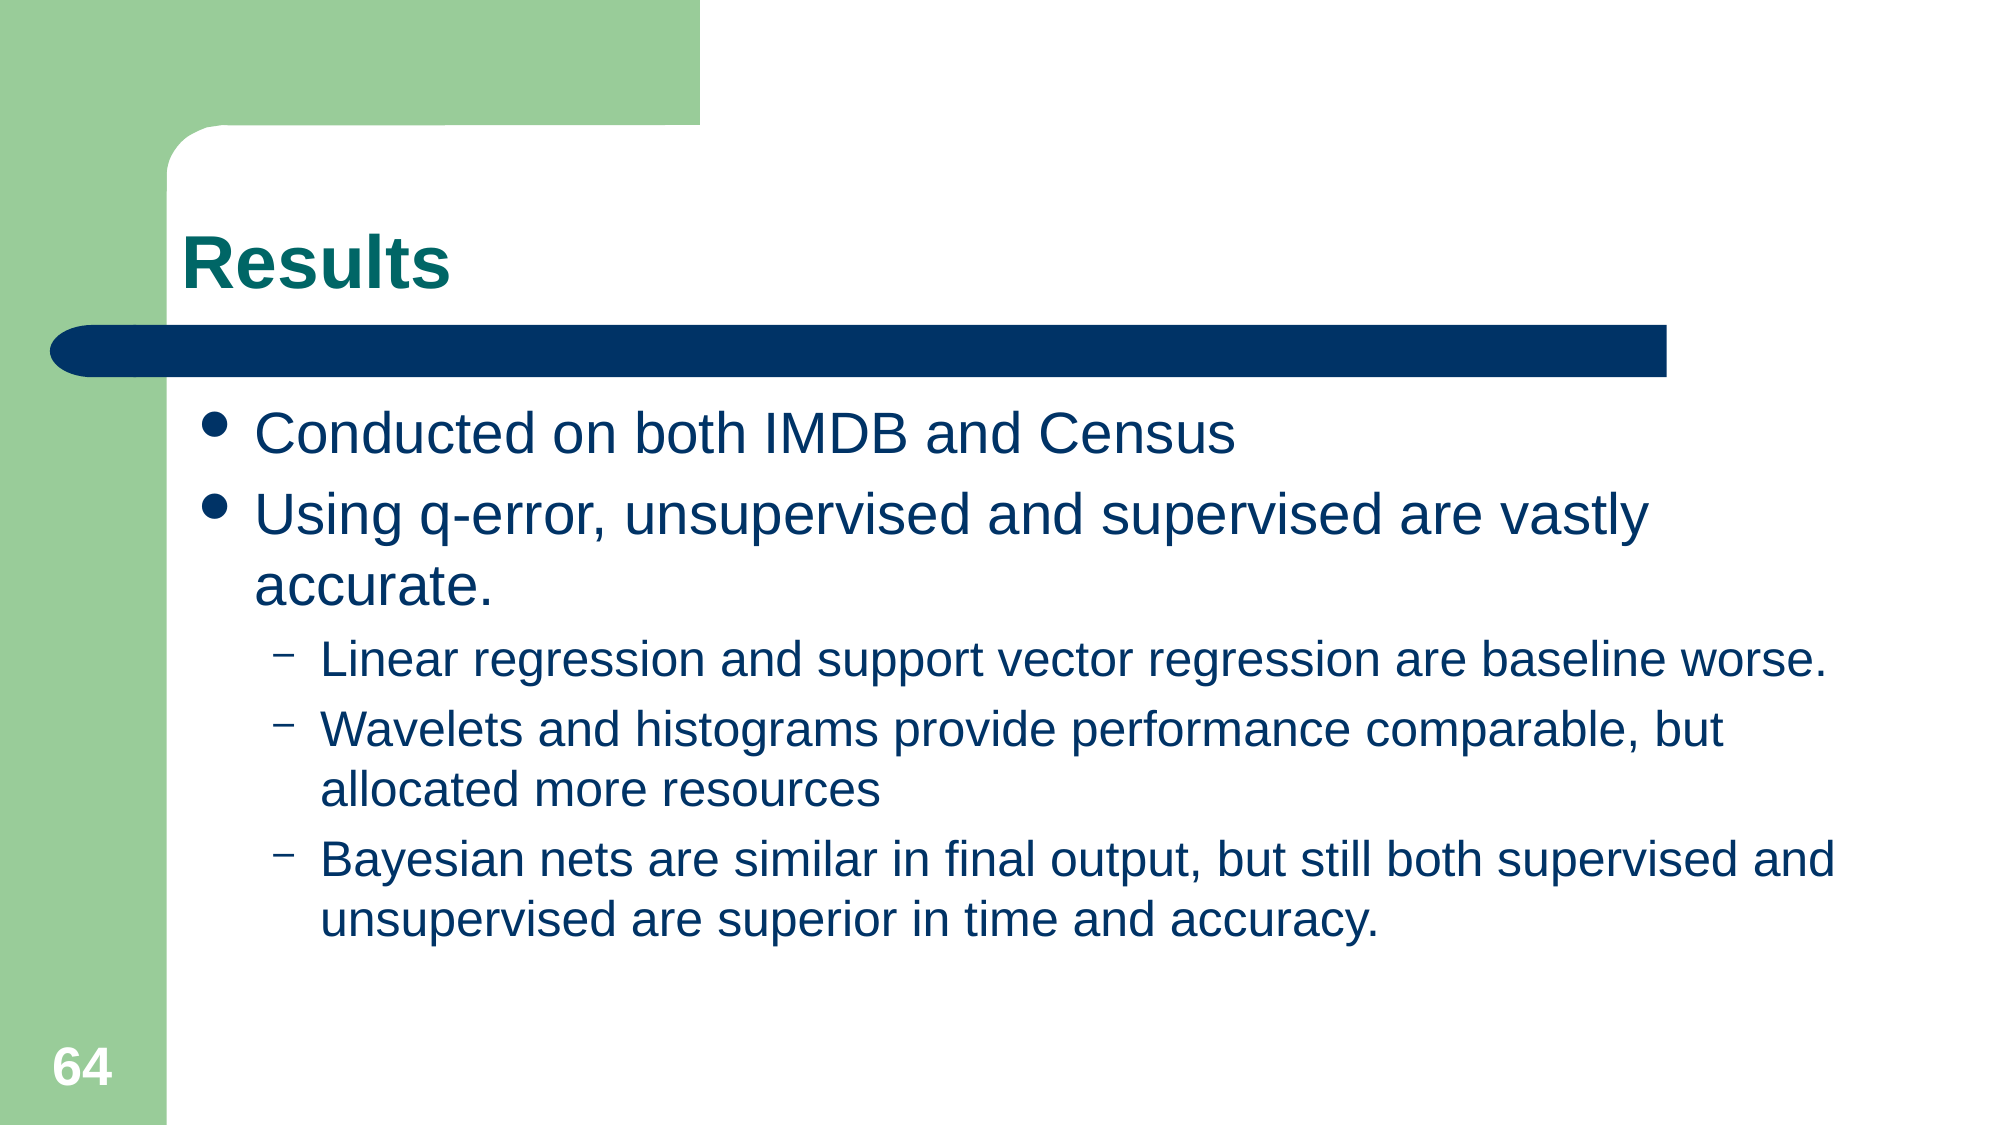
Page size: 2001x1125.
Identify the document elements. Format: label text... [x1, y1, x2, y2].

slide_number 64 [18, 1023, 147, 1105]
title Results [166, 125, 1900, 313]
list Conducted on both IMDB and Census Using q-error, unsupervised and supervised are vastly accurate. Linear regression and support vector regression are baseline worse. Wavelets and histograms provide performance comparable, but allocated more resources Bayesian nets are similar in final output, but still both supervised and unsupervised are superior in time and accuracy. [183, 387, 1866, 999]
